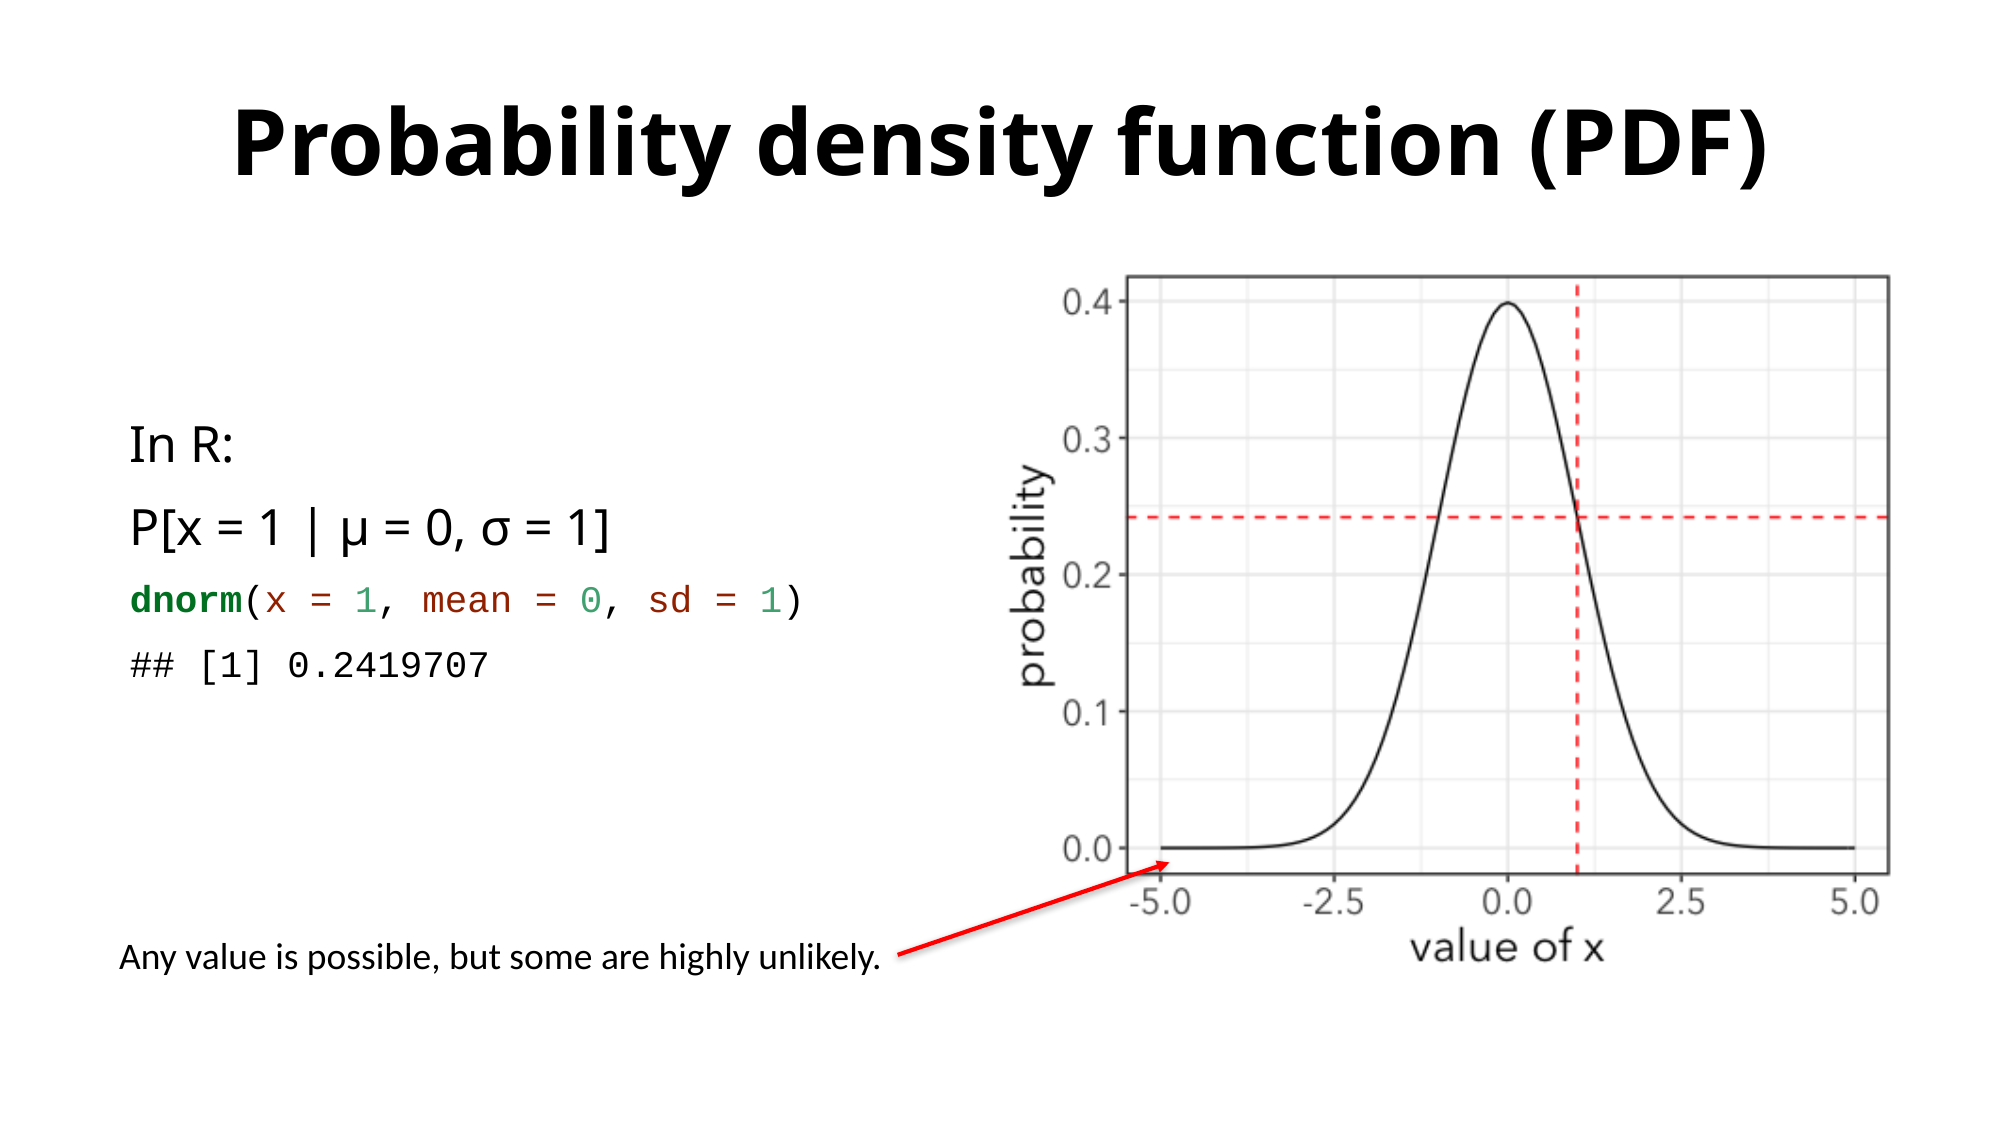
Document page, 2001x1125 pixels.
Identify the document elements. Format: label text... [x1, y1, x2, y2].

text_box Any value is possible, but some are highly unlikely. [104, 924, 898, 985]
picture [999, 262, 1905, 986]
title Probability density function (PDF) [99, 45, 1900, 233]
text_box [901, 862, 1170, 956]
